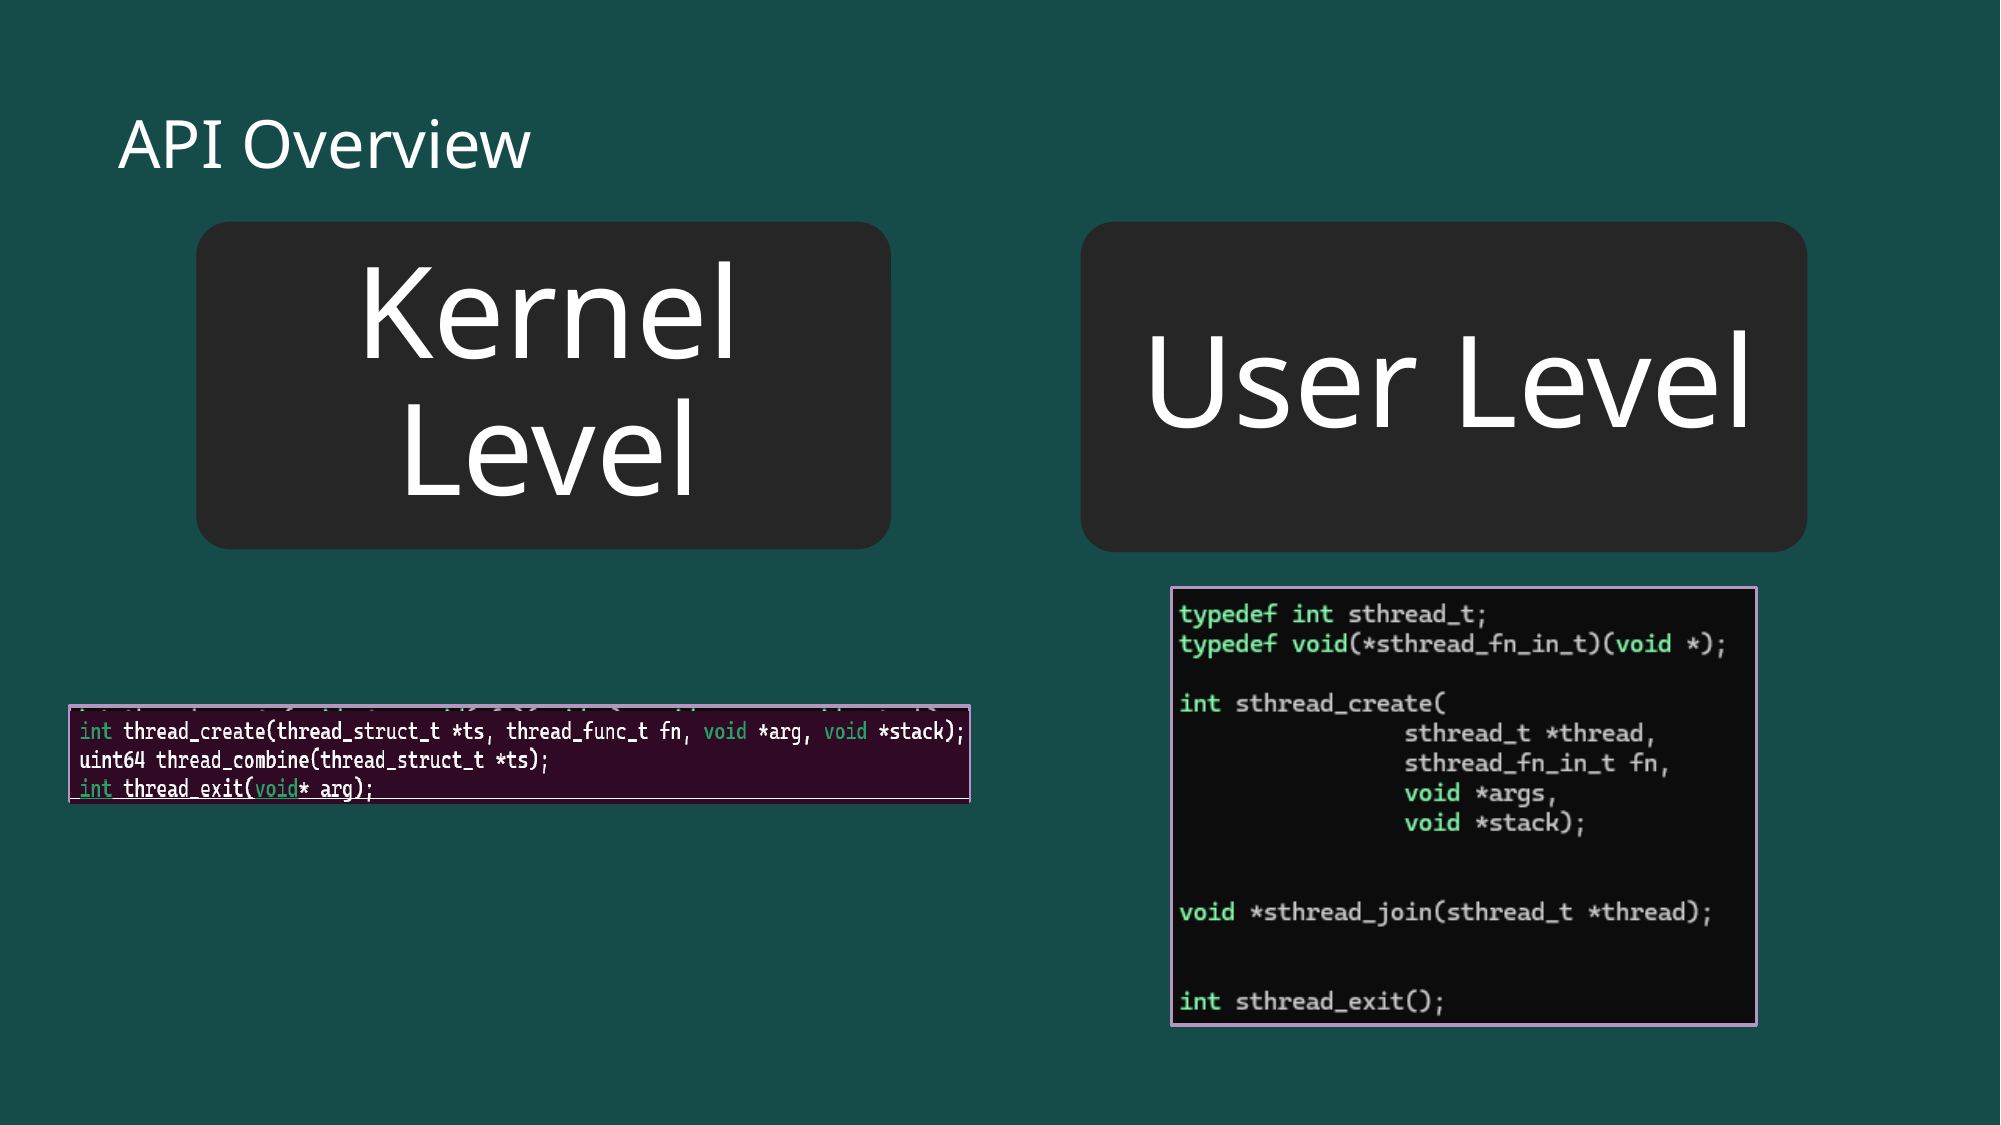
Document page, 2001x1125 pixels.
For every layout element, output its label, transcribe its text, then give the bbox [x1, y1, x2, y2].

picture [70, 707, 969, 804]
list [118, 222, 1878, 552]
title API Overview [118, 101, 1878, 222]
picture [1172, 588, 1755, 1024]
